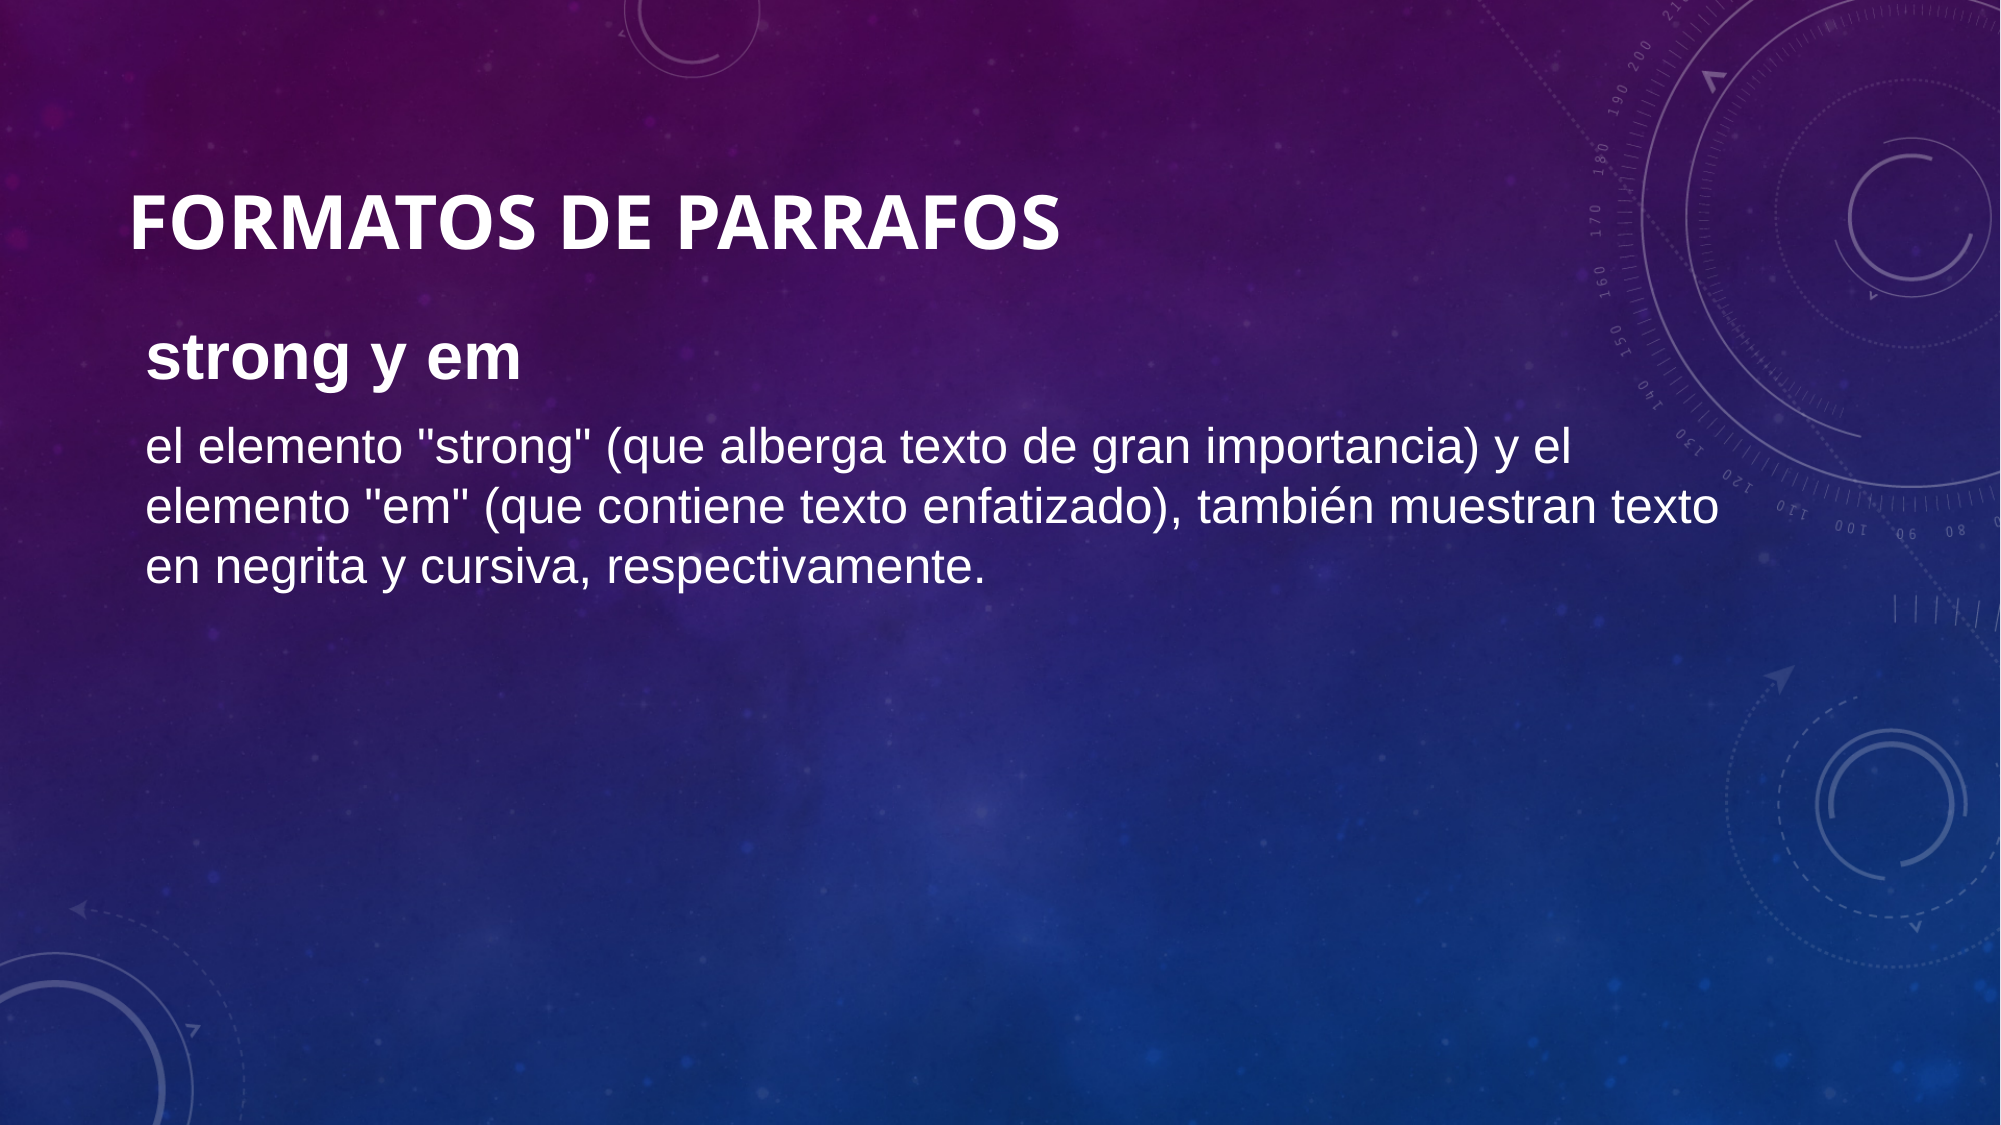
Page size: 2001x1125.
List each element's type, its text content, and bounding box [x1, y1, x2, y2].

list strong y em el elemento "strong" (que alberga texto de gran importancia) y el elemento "em" (que contiene texto enfatizado), también muestran texto en negrita y cursiva, respectivamente. [130, 302, 1793, 684]
picture [0, 0, 2001, 1125]
title FORMATOS DE PARRAFOS [112, 99, 1775, 339]
